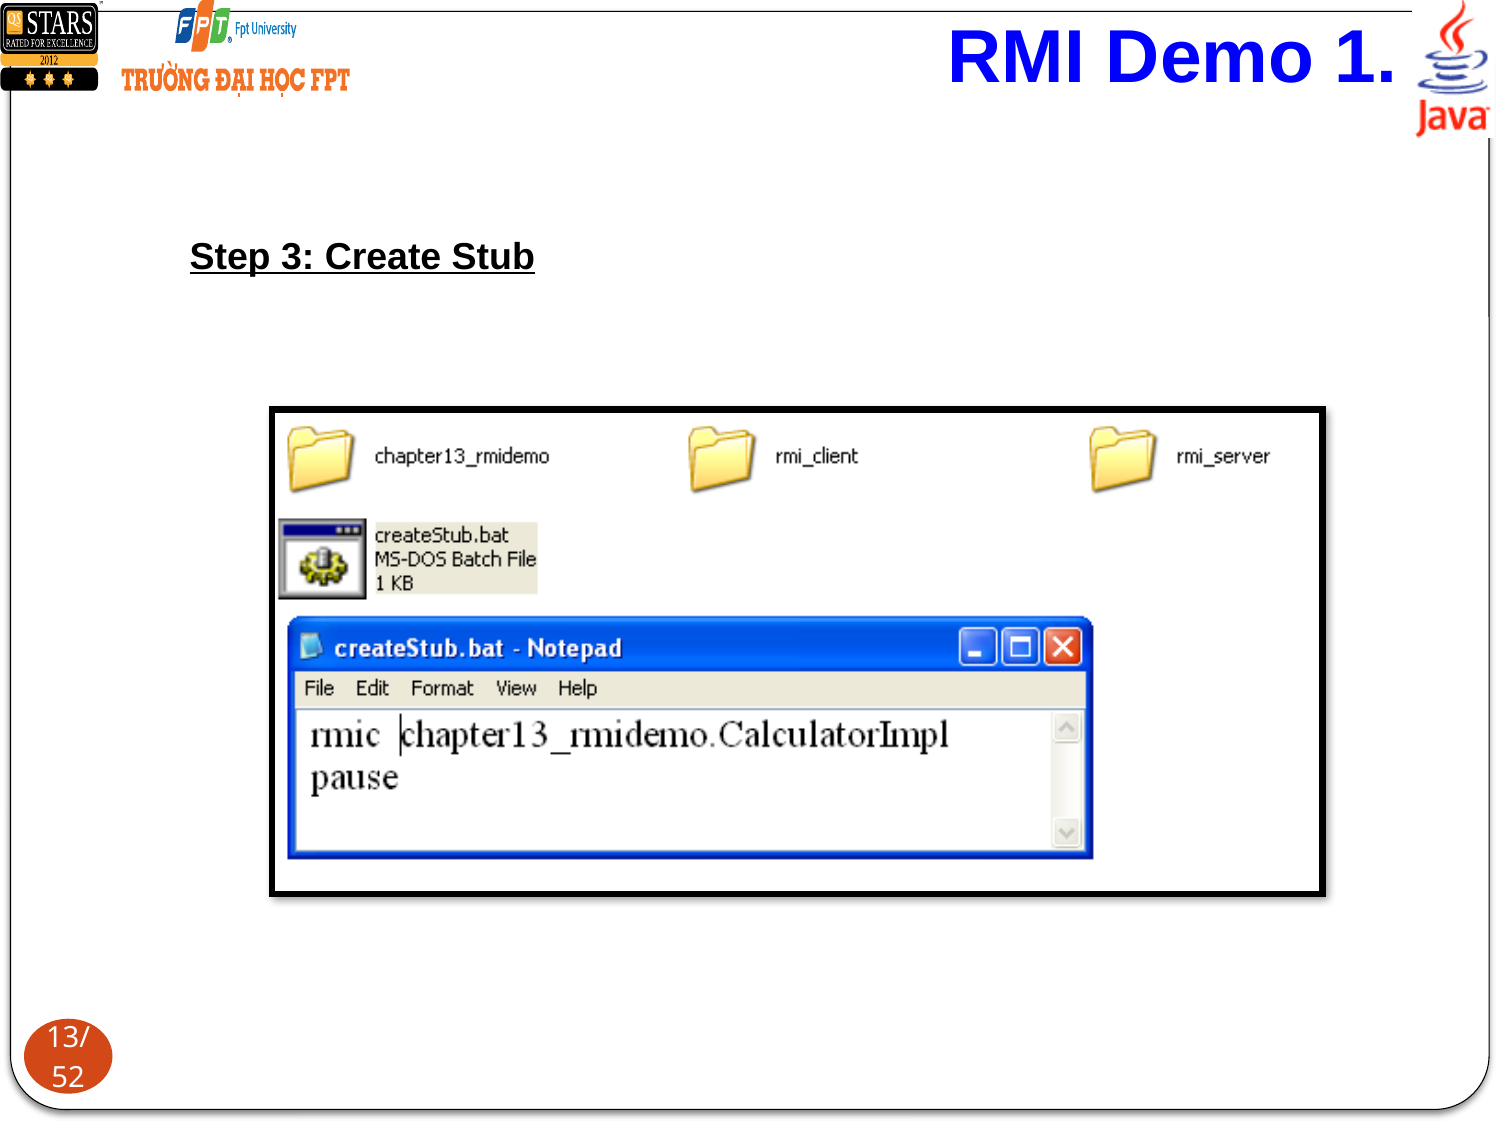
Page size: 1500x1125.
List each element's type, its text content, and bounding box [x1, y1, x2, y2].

picture [274, 412, 1320, 891]
title RMI Demo 1. [150, 0, 1413, 113]
picture [1412, 0, 1494, 138]
slide_number 13/52 [23, 1018, 113, 1094]
text_box Step 3: Create Stub [174, 224, 613, 285]
